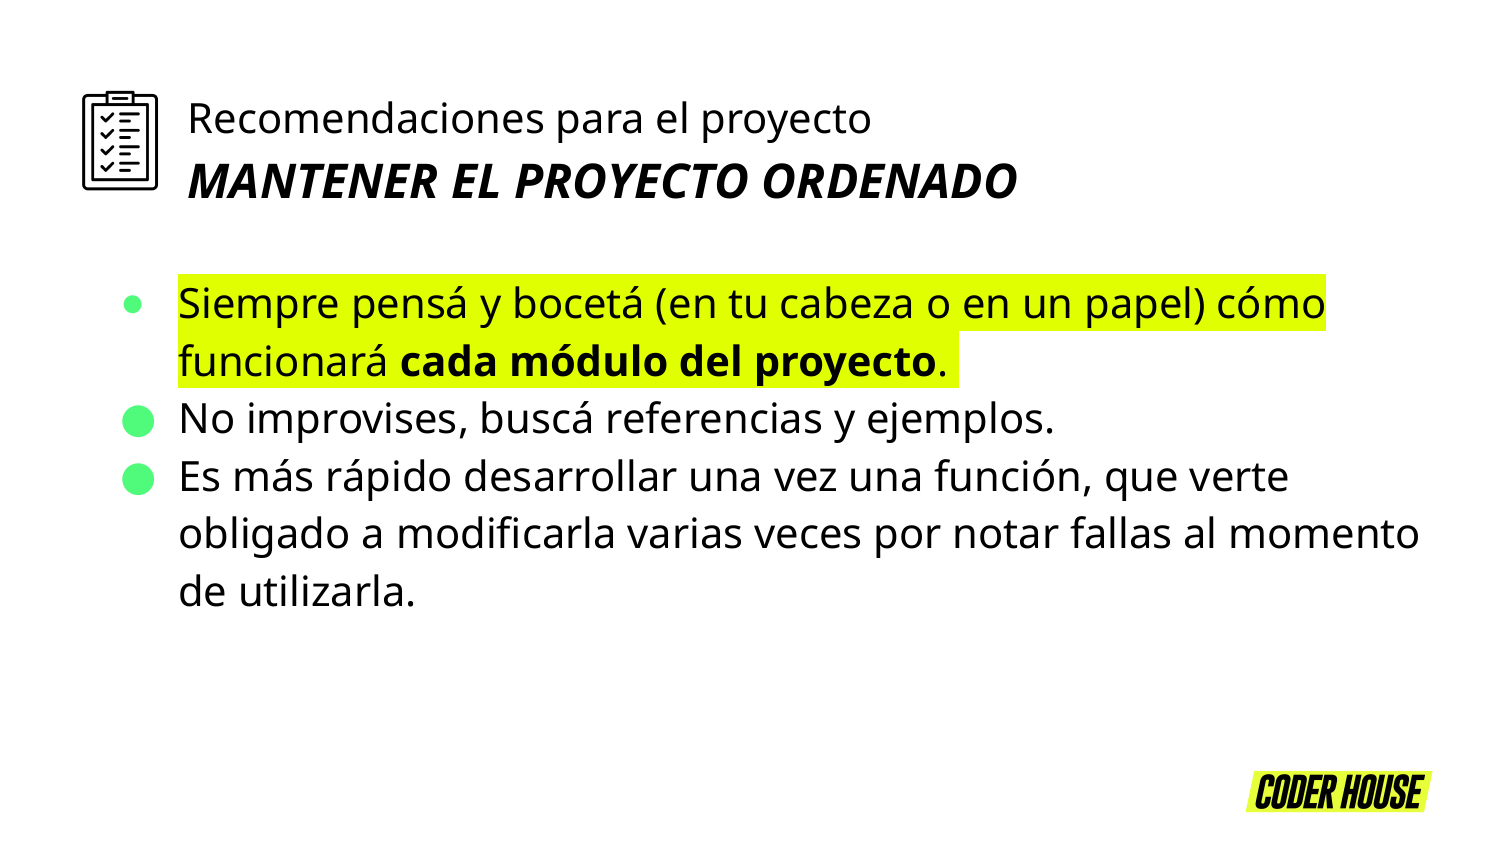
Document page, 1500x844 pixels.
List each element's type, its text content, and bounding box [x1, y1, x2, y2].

picture [1241, 764, 1437, 819]
text_box Siempre pensá y bocetá (en tu cabeza o en un papel) cómo funcionará cada módulo del proyecto. No improvises, buscá referencias y ejemplos. Es más rápido desarrollar una vez una función, que verte obligado a modificarla varias veces por notar fallas al momento de utilizarla. [88, 216, 1460, 667]
picture [66, 87, 173, 194]
text_box Recomendaciones para el proyecto MANTENER EL PROYECTO ORDENADO [172, 69, 1425, 232]
